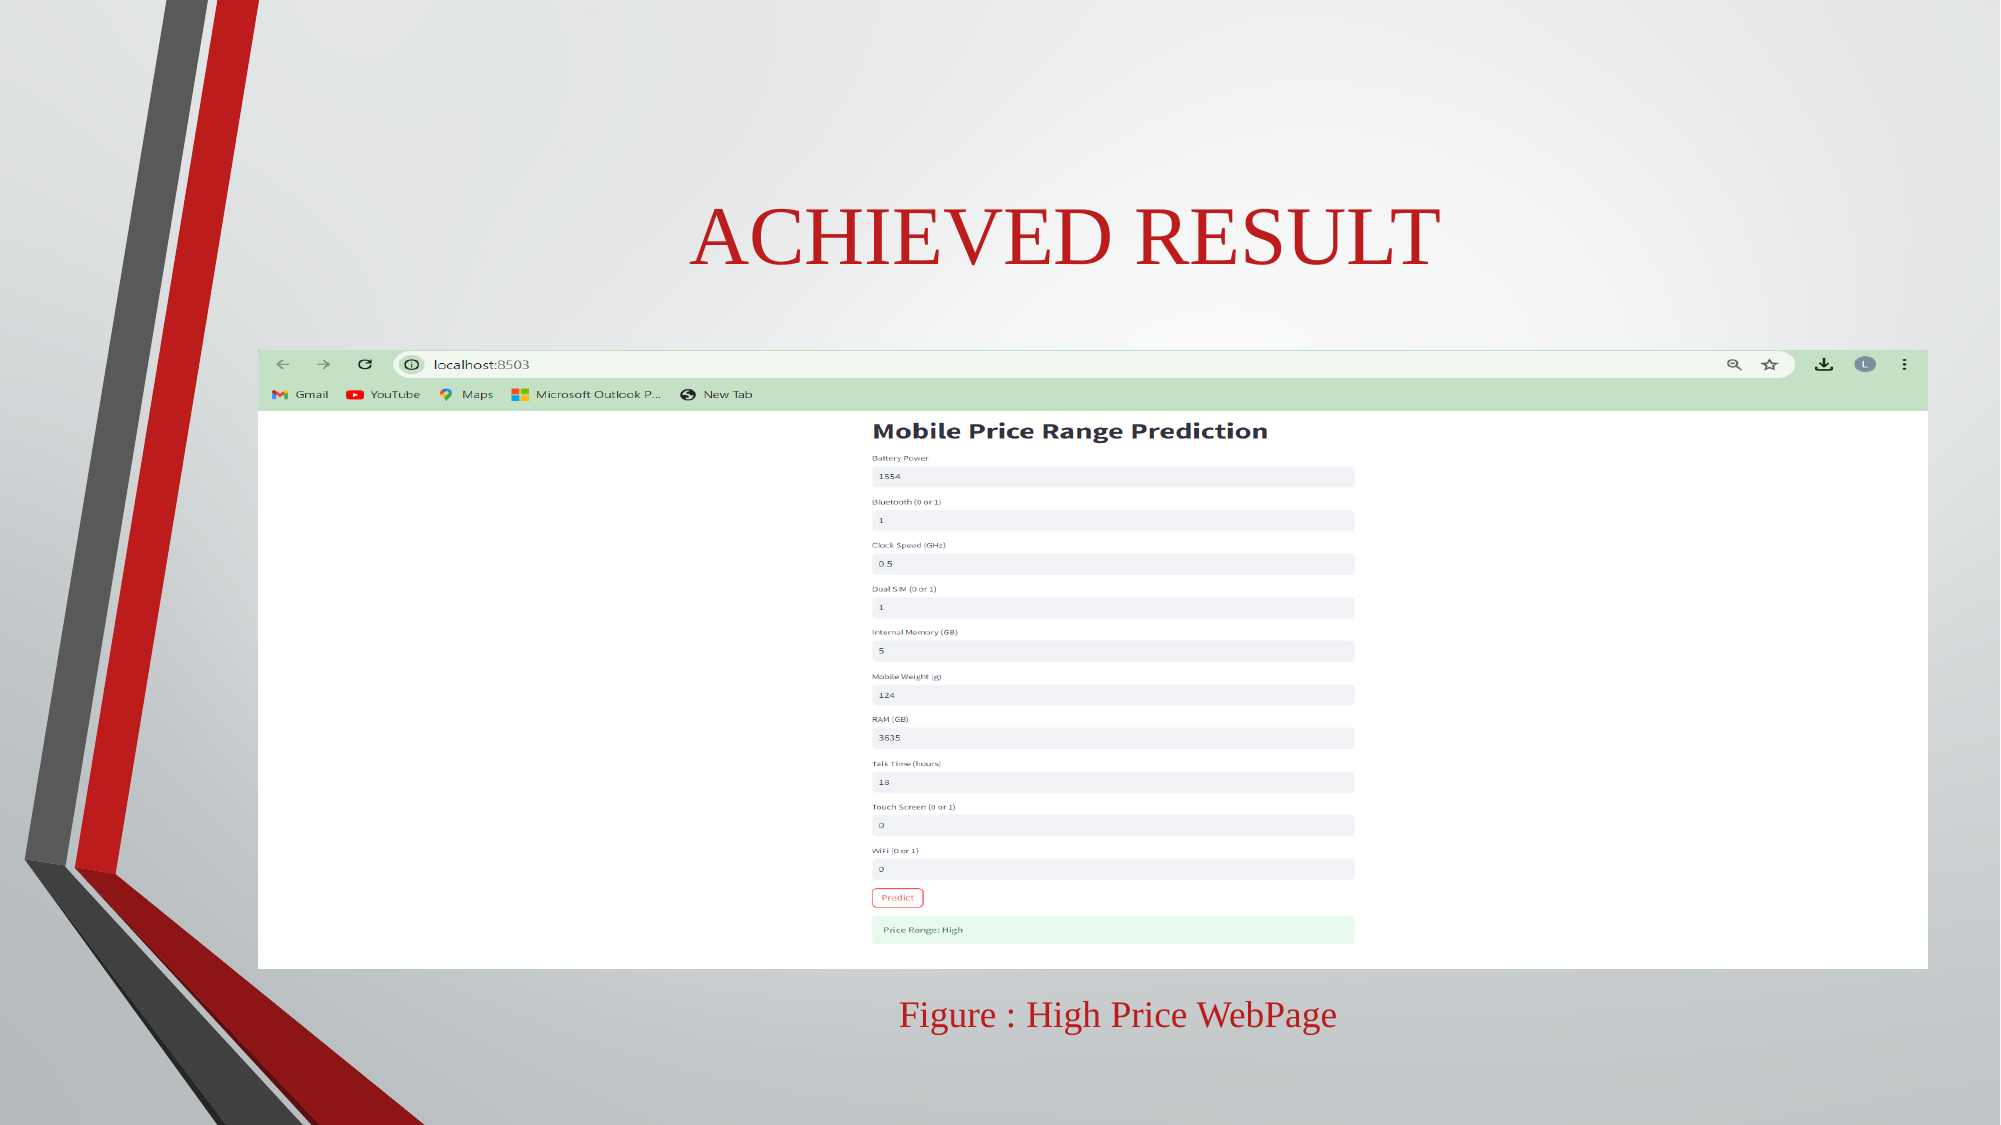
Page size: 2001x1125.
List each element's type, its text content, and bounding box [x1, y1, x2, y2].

text_box Figure : High Price WebPage [618, 982, 1619, 1042]
picture [257, 350, 1928, 970]
title ACHIEVED RESULT [243, 112, 1887, 351]
